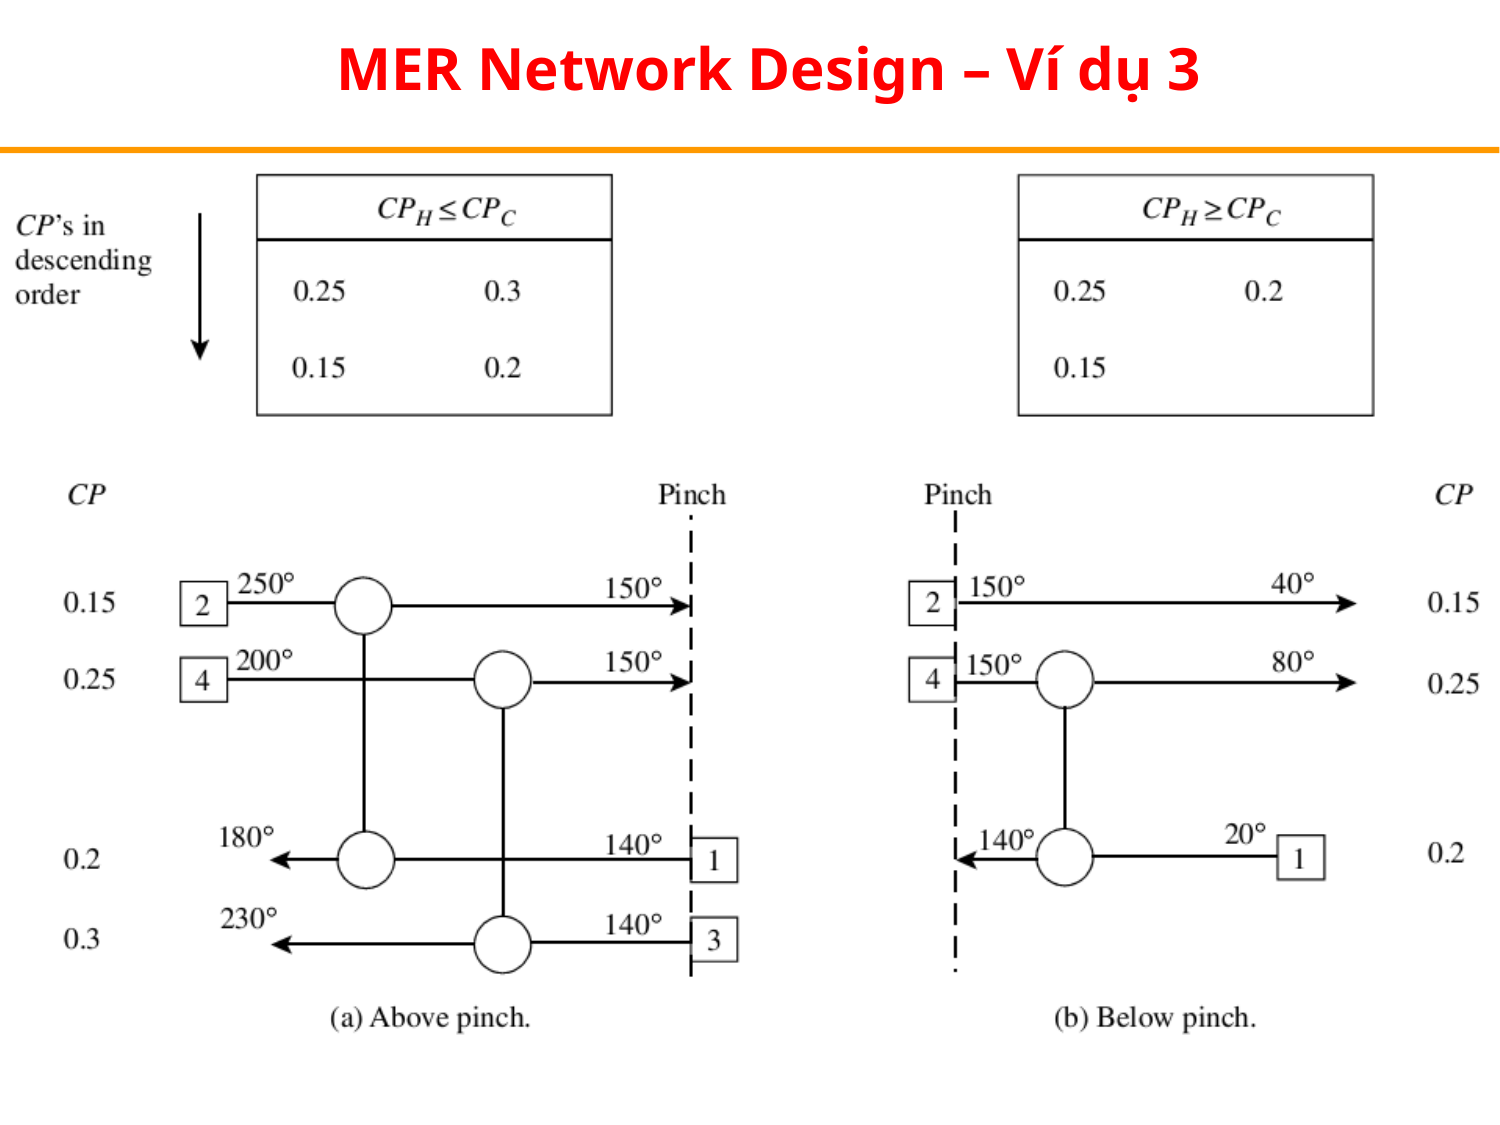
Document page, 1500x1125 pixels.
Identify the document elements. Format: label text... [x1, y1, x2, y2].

text_box MER Network Design – Ví dụ 3 [212, 24, 1325, 110]
picture [3, 168, 1497, 1038]
